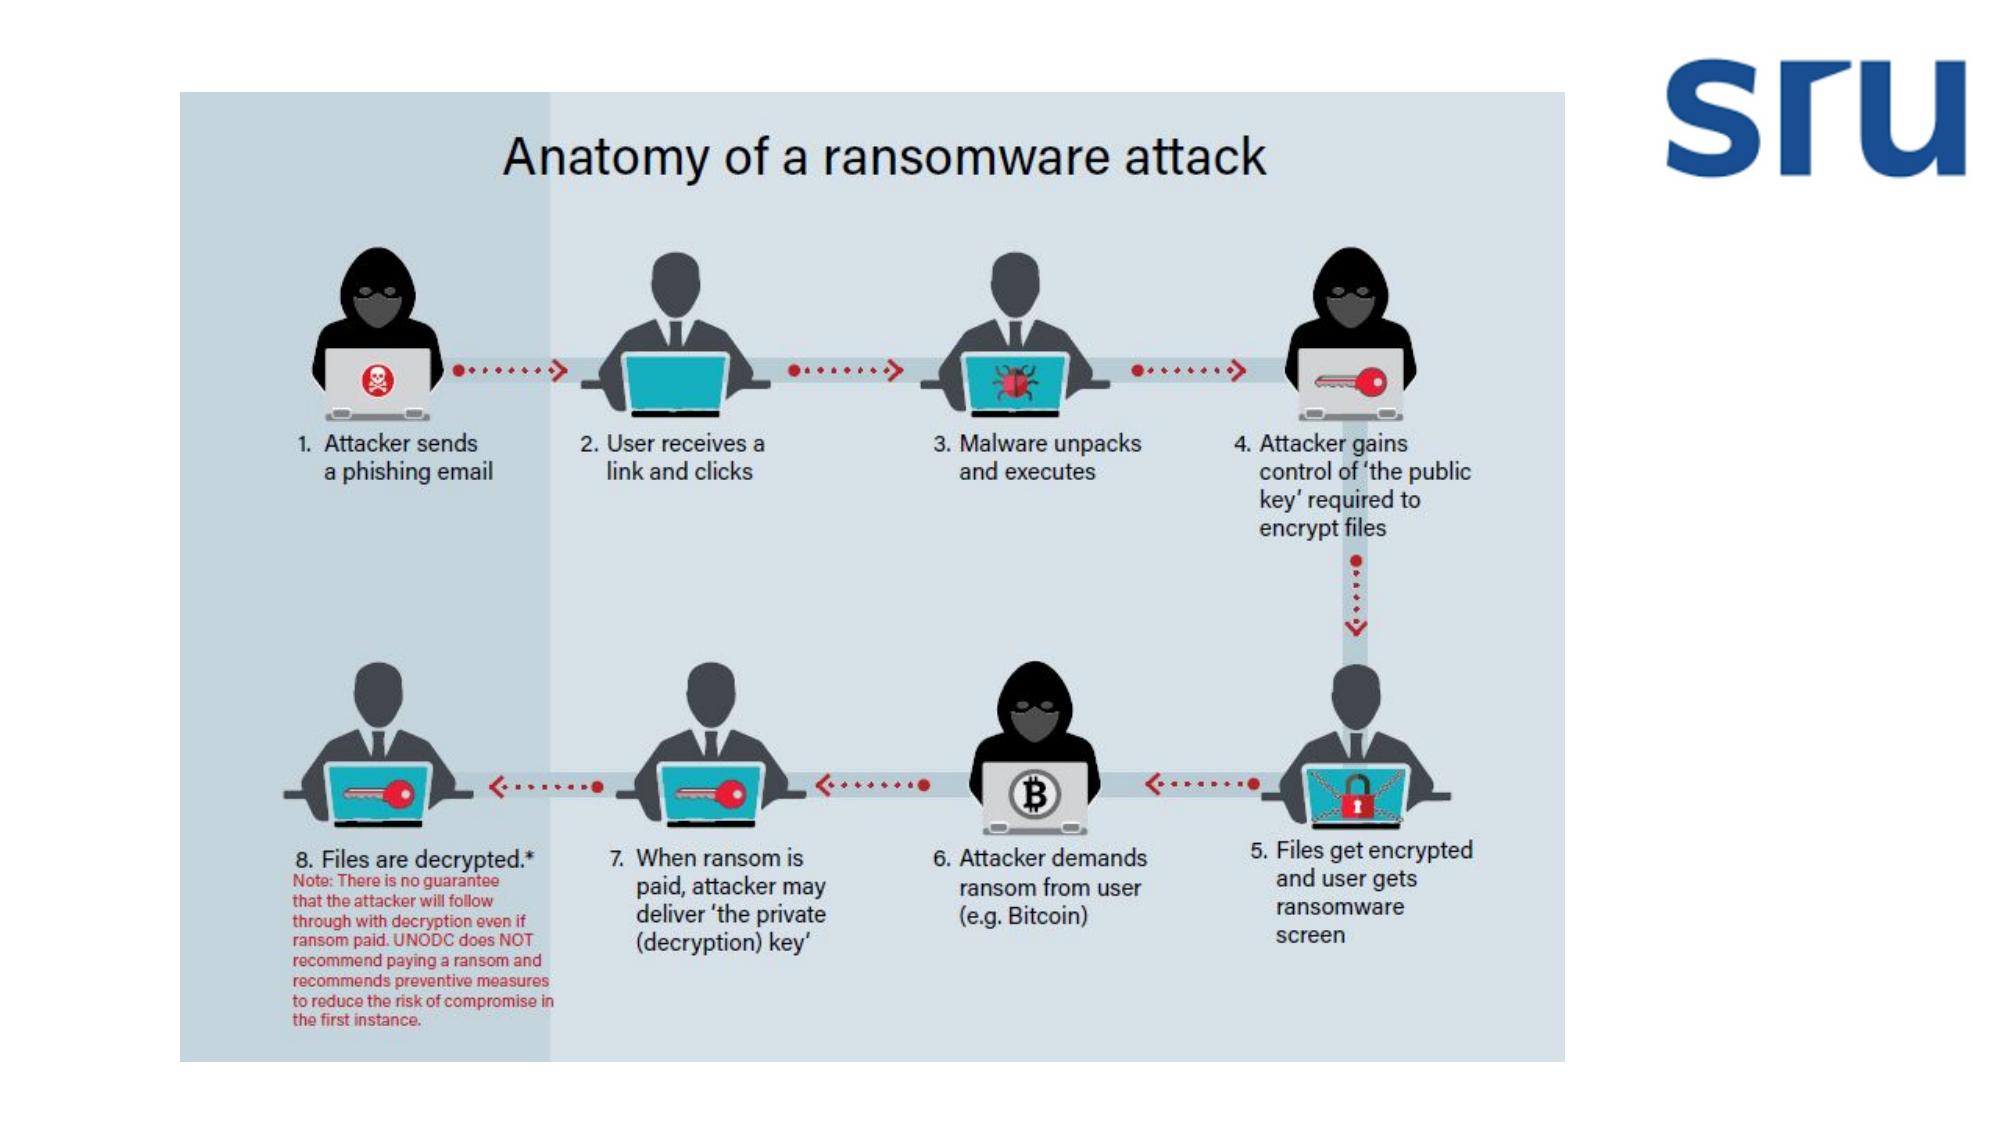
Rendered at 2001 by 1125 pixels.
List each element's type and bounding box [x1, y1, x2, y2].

picture [1620, 31, 2000, 198]
picture [180, 92, 1565, 1062]
